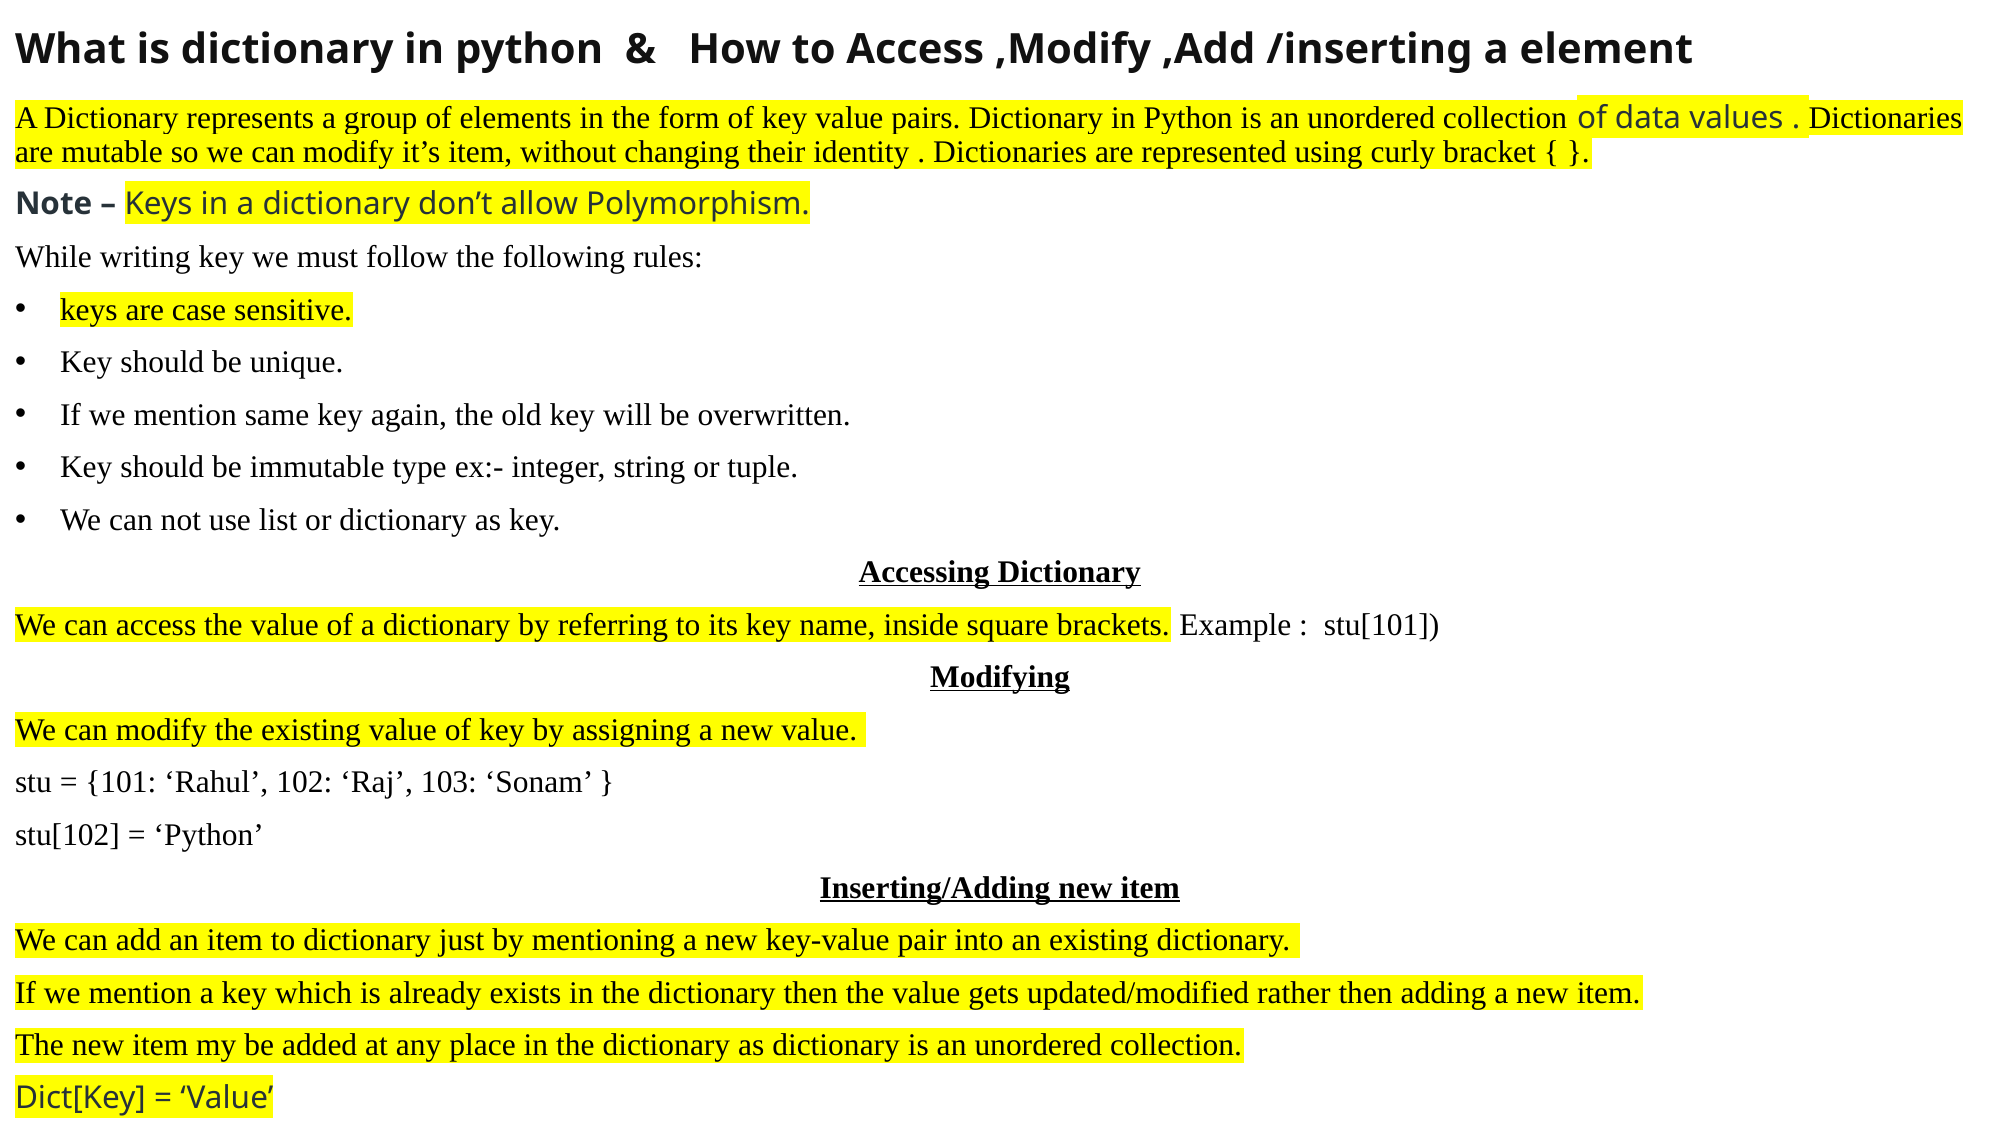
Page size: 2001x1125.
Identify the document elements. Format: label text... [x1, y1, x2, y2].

subtitle A Dictionary represents a group of elements in the form of key value pairs. Dictionary in Python is an unordered collection of data values . Dictionaries are mutable so we can modify it’s item, without changing their identity . Dictionaries are represented using curly bracket { }. Note – Keys in a dictionary don’t allow Polymorphism. While writing key we must follow the following rules: keys are case sensitive. Key should be unique. If we mention same key again, the old key will be overwritten. Key should be immutable type ex:- integer, string or tuple. We can not use list or dictionary as key. Accessing Dictionary We can access the value of a dictionary by referring to its key name, inside square brackets. Example : stu[101]) Modifying We can modify the existing value of key by assigning a new value. stu = {101: ‘Rahul’, 102: ‘Raj’, 103: ‘Sonam’ } stu[102] = ‘Python’ Inserting/Adding new item We can add an item to dictionary just by mentioning a new key-value pair into an existing dictionary. If we mention a key which is already exists in the dictionary then the value gets updated/modified rather then adding a new item. The new item my be added at any place in the dictionary as dictionary is an unordered collection. Dict[Key] = ‘Value’ [0, 93, 2000, 1125]
title What is dictionary in python & How to Access ,Modify ,Add /inserting a element [0, 0, 2000, 80]
